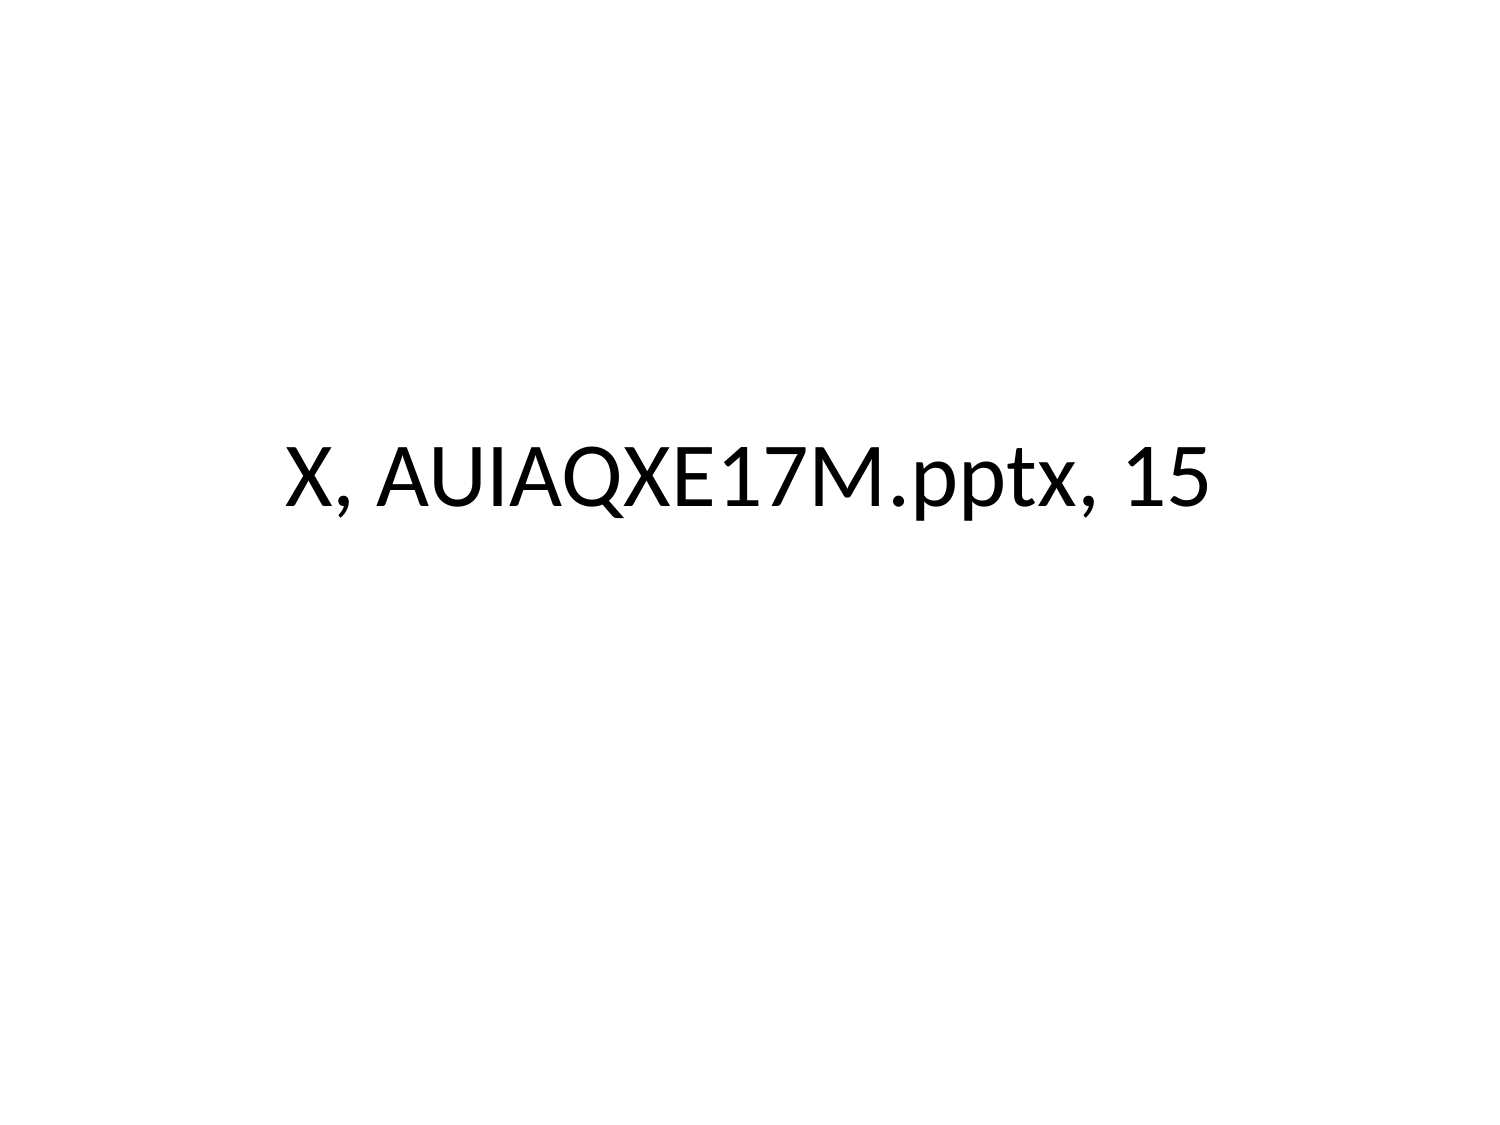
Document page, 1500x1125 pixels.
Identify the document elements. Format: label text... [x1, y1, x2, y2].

title X, AUIAQXE17M.pptx, 15 [112, 349, 1388, 591]
